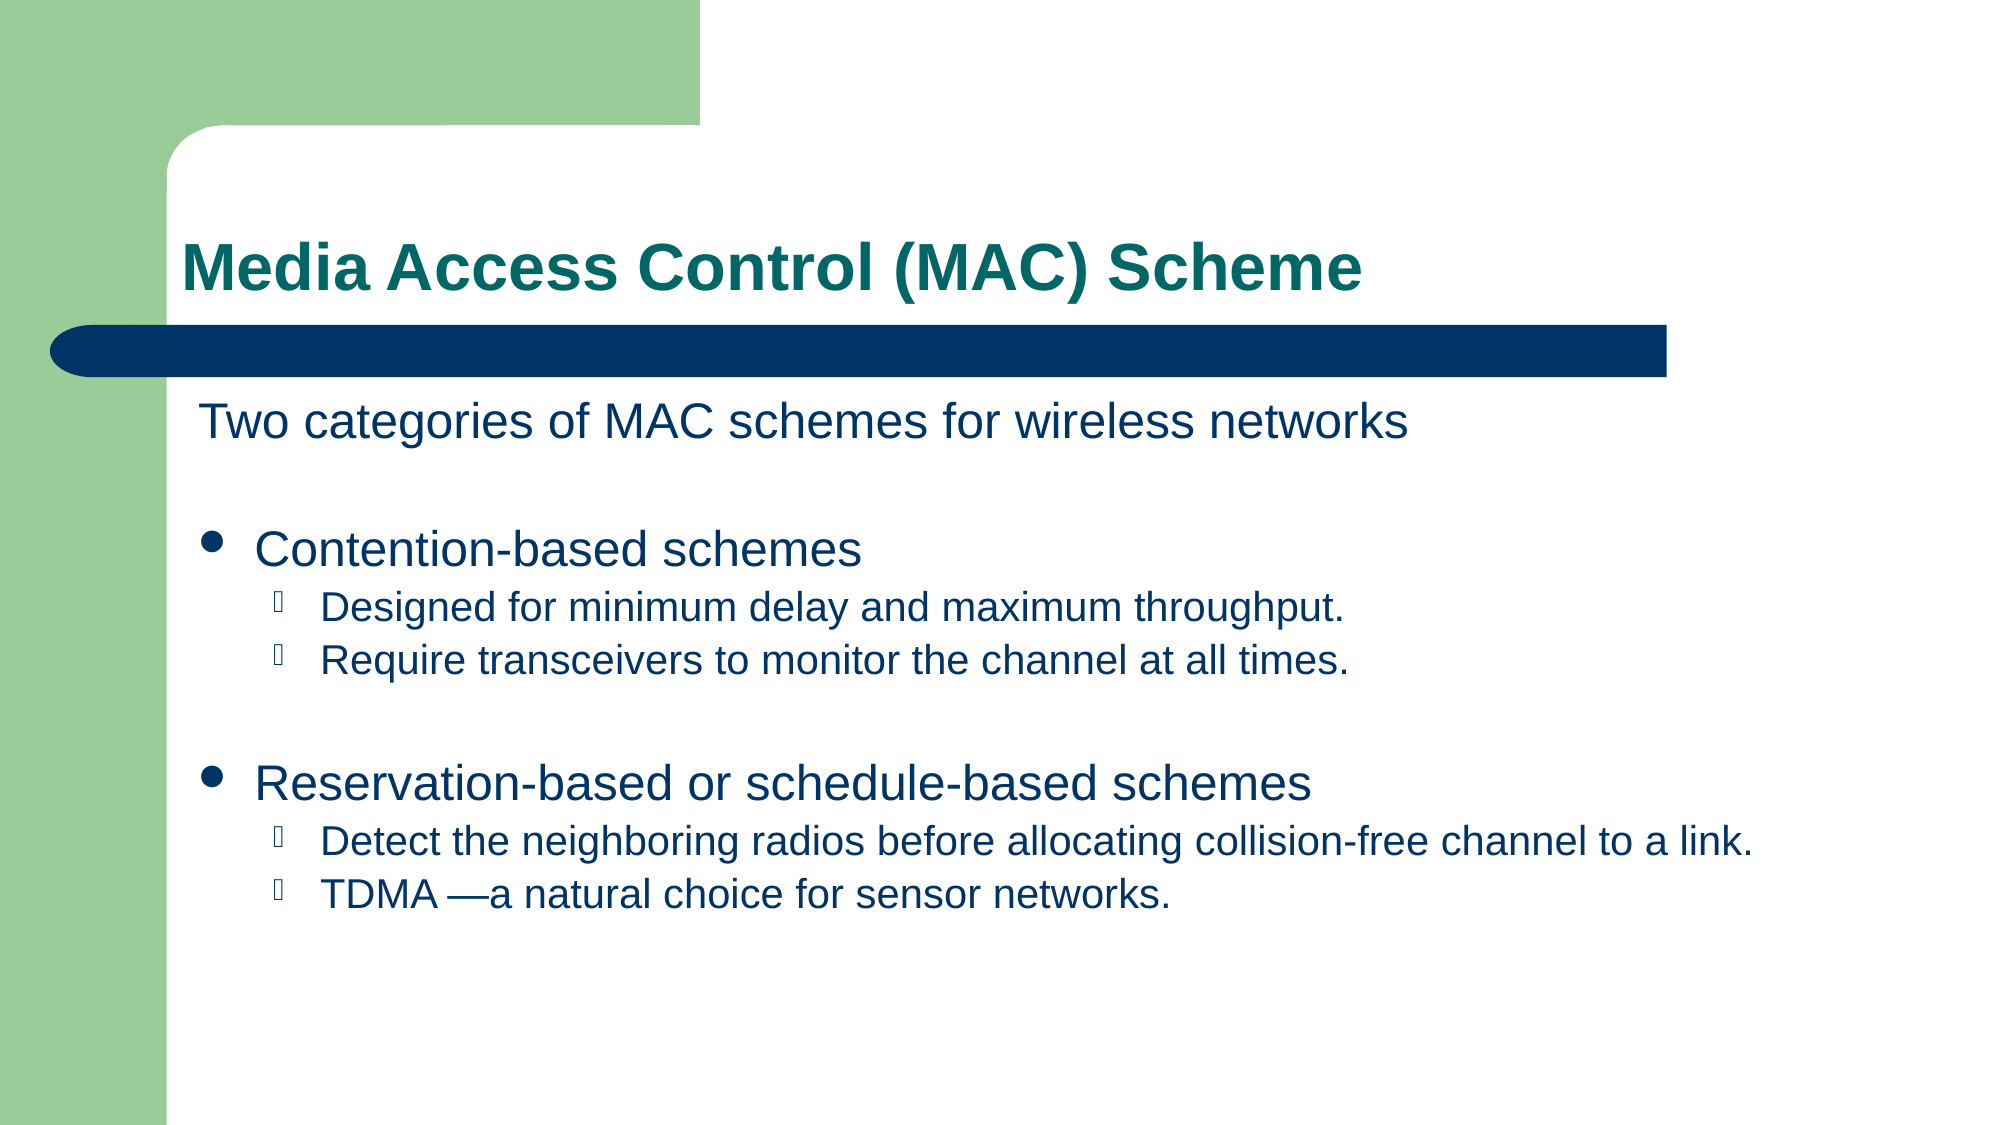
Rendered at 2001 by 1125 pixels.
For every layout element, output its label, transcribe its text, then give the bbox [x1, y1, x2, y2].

title Media Access Control (MAC) Scheme [166, 124, 1901, 313]
list Two categories of MAC schemes for wireless networks Contention-based schemes Designed for minimum delay and maximum throughput. Require transceivers to monitor the channel at all times. Reservation-based or schedule-based schemes Detect the neighboring radios before allocating collision-free channel to a link. TDMA —a natural choice for sensor networks. [183, 387, 1867, 999]
